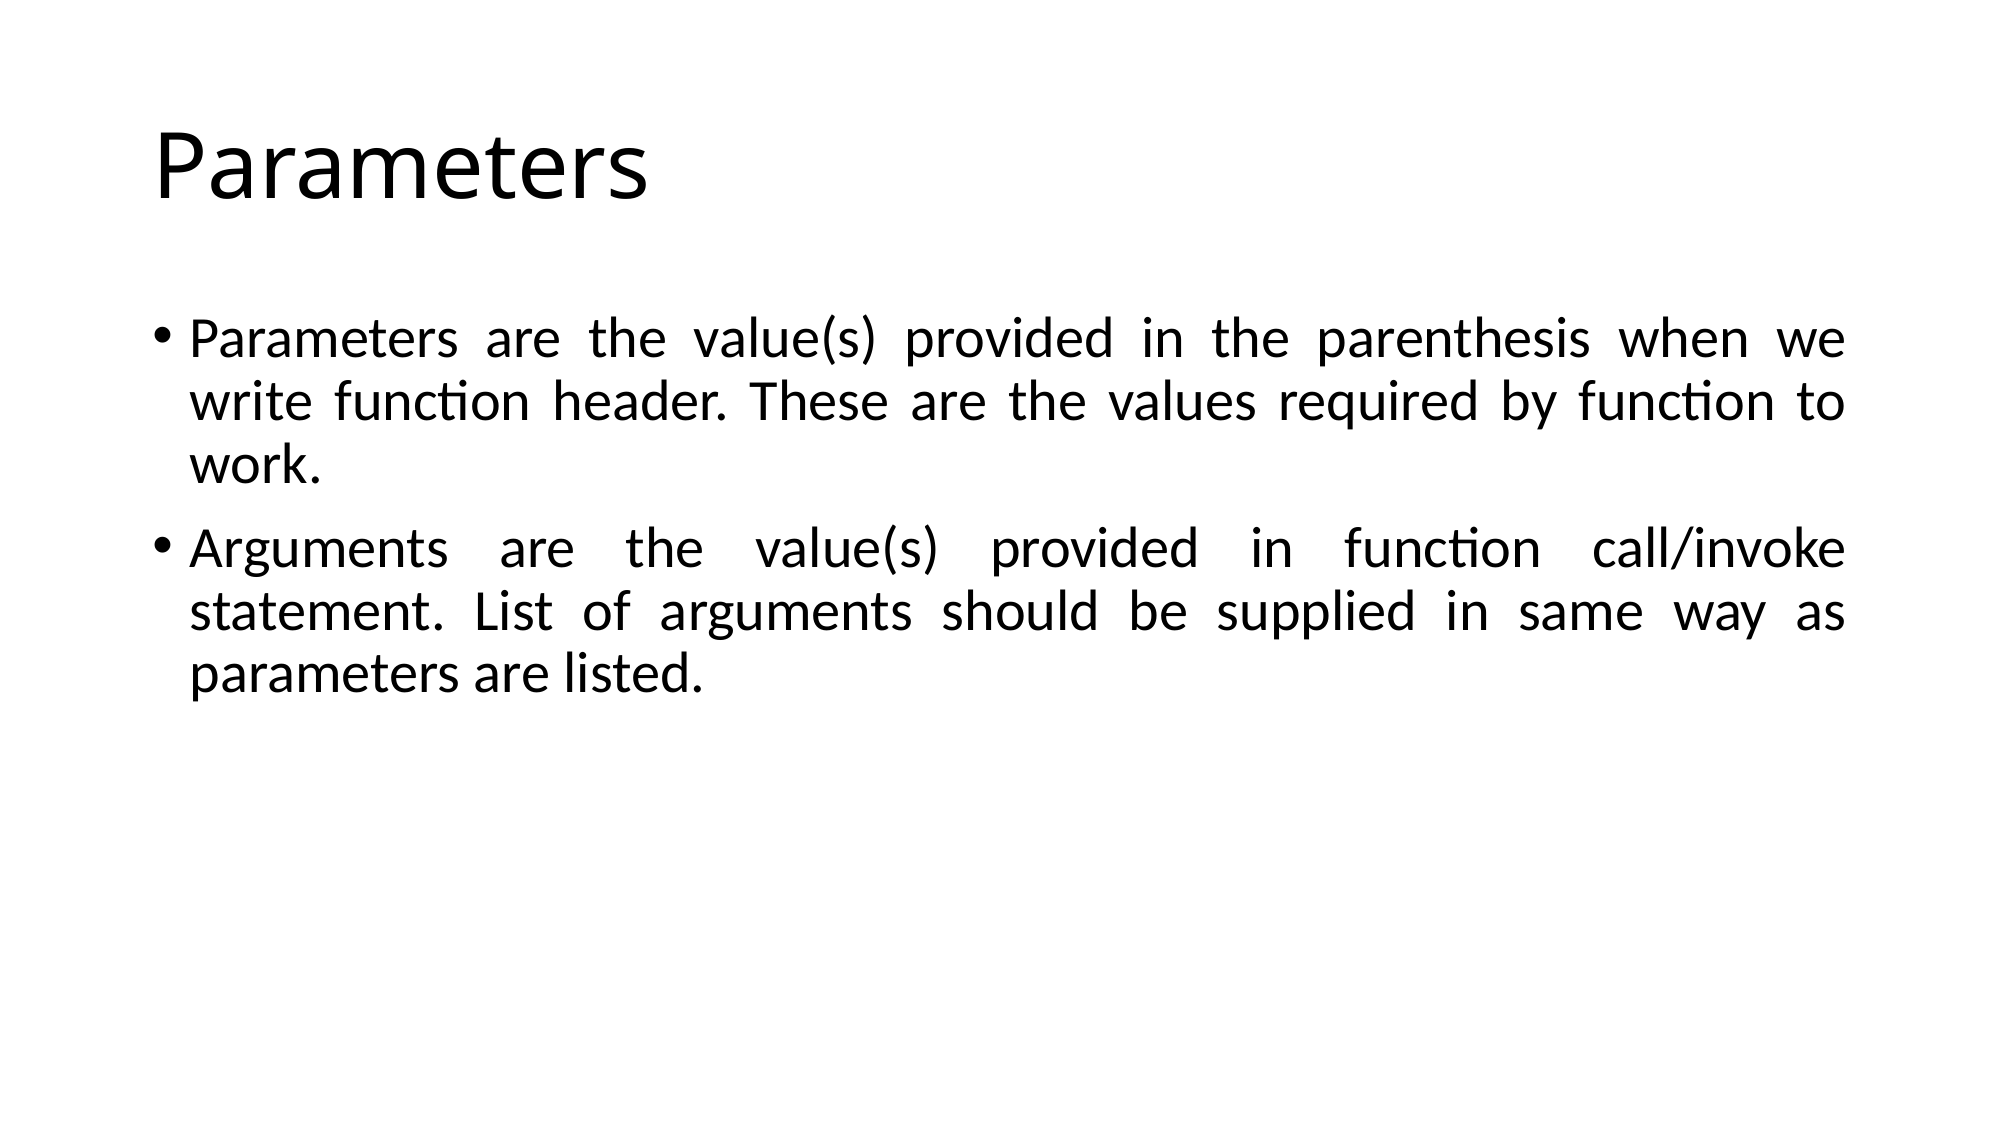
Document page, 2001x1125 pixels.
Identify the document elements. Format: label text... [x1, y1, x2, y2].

list Parameters are the value(s) provided in the parenthesis when we write function header. These are the values required by function to work. Arguments are the value(s) provided in function call/invoke statement. List of arguments should be supplied in same way as parameters are listed. [137, 299, 1863, 1014]
title Parameters [137, 59, 1863, 278]
